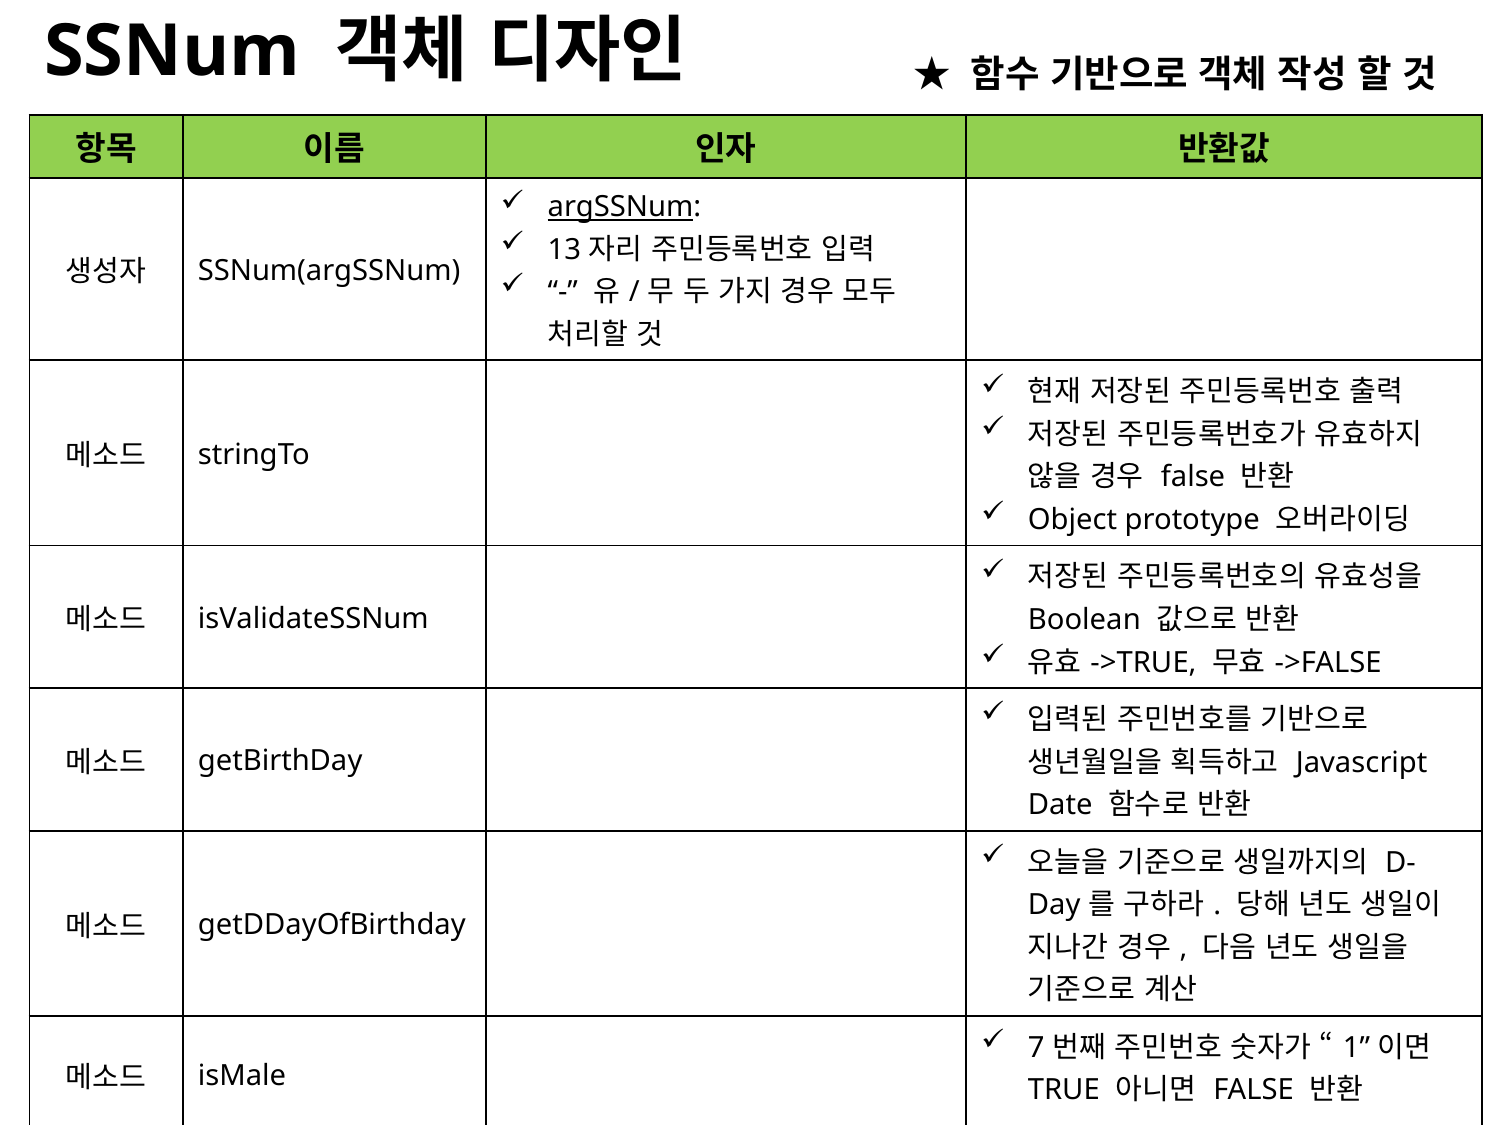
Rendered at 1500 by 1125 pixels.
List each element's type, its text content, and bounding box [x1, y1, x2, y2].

table_cell isMale [184, 1017, 485, 1125]
title SSNum 객체 디자인 [29, 0, 1380, 98]
table_header 이름 [184, 116, 485, 177]
table_cell 7번째 주민번호 숫자가 “1”이면 TRUE 아니면 FALSE 반환 [967, 1017, 1481, 1125]
table_cell [487, 832, 965, 1015]
table_cell 현재 저장된 주민등록번호 출력 저장된 주민등록번호가 유효하지 않을 경우 false 반환 Object prototype 오버라이딩 [967, 361, 1481, 545]
table_cell 메소드 [30, 689, 182, 830]
table_cell isValidateSSNum [184, 546, 485, 687]
table_cell stringTo [184, 361, 485, 545]
table_cell 메소드 [30, 1017, 182, 1125]
table_cell [967, 179, 1481, 359]
table_header 인자 [487, 116, 965, 177]
text_box ★ 함수 기반으로 객체 작성 할 것 [898, 42, 1452, 103]
table_header 반환값 [967, 116, 1481, 177]
table_cell 메소드 [30, 546, 182, 687]
table_cell [487, 1017, 965, 1125]
table_cell getBirthDay [184, 689, 485, 830]
table_cell [487, 546, 965, 687]
table_cell 메소드 [30, 832, 182, 1015]
table_cell 오늘을 기준으로 생일까지의 D-Day를 구하라. 당해 년도 생일이 지나간 경우, 다음 년도 생일을 기준으로 계산 [967, 832, 1481, 1015]
table_cell 저장된 주민등록번호의 유효성을 Boolean 값으로 반환 유효->TRUE, 무효->FALSE [967, 546, 1481, 687]
table_cell argSSNum: 13자리 주민등록번호 입력 “-” 유/무 두 가지 경우 모두 처리할 것 [487, 179, 965, 359]
table_cell SSNum(argSSNum) [184, 179, 485, 359]
table_header 항목 [30, 116, 182, 177]
table_cell 생성자 [30, 179, 182, 359]
table_cell 입력된 주민번호를 기반으로 생년월일을 획득하고 Javascript Date 함수로 반환 [967, 689, 1481, 830]
table_cell 메소드 [30, 361, 182, 545]
table_cell getDDayOfBirthday [184, 832, 485, 1015]
table_cell [487, 689, 965, 830]
table_cell [487, 361, 965, 545]
